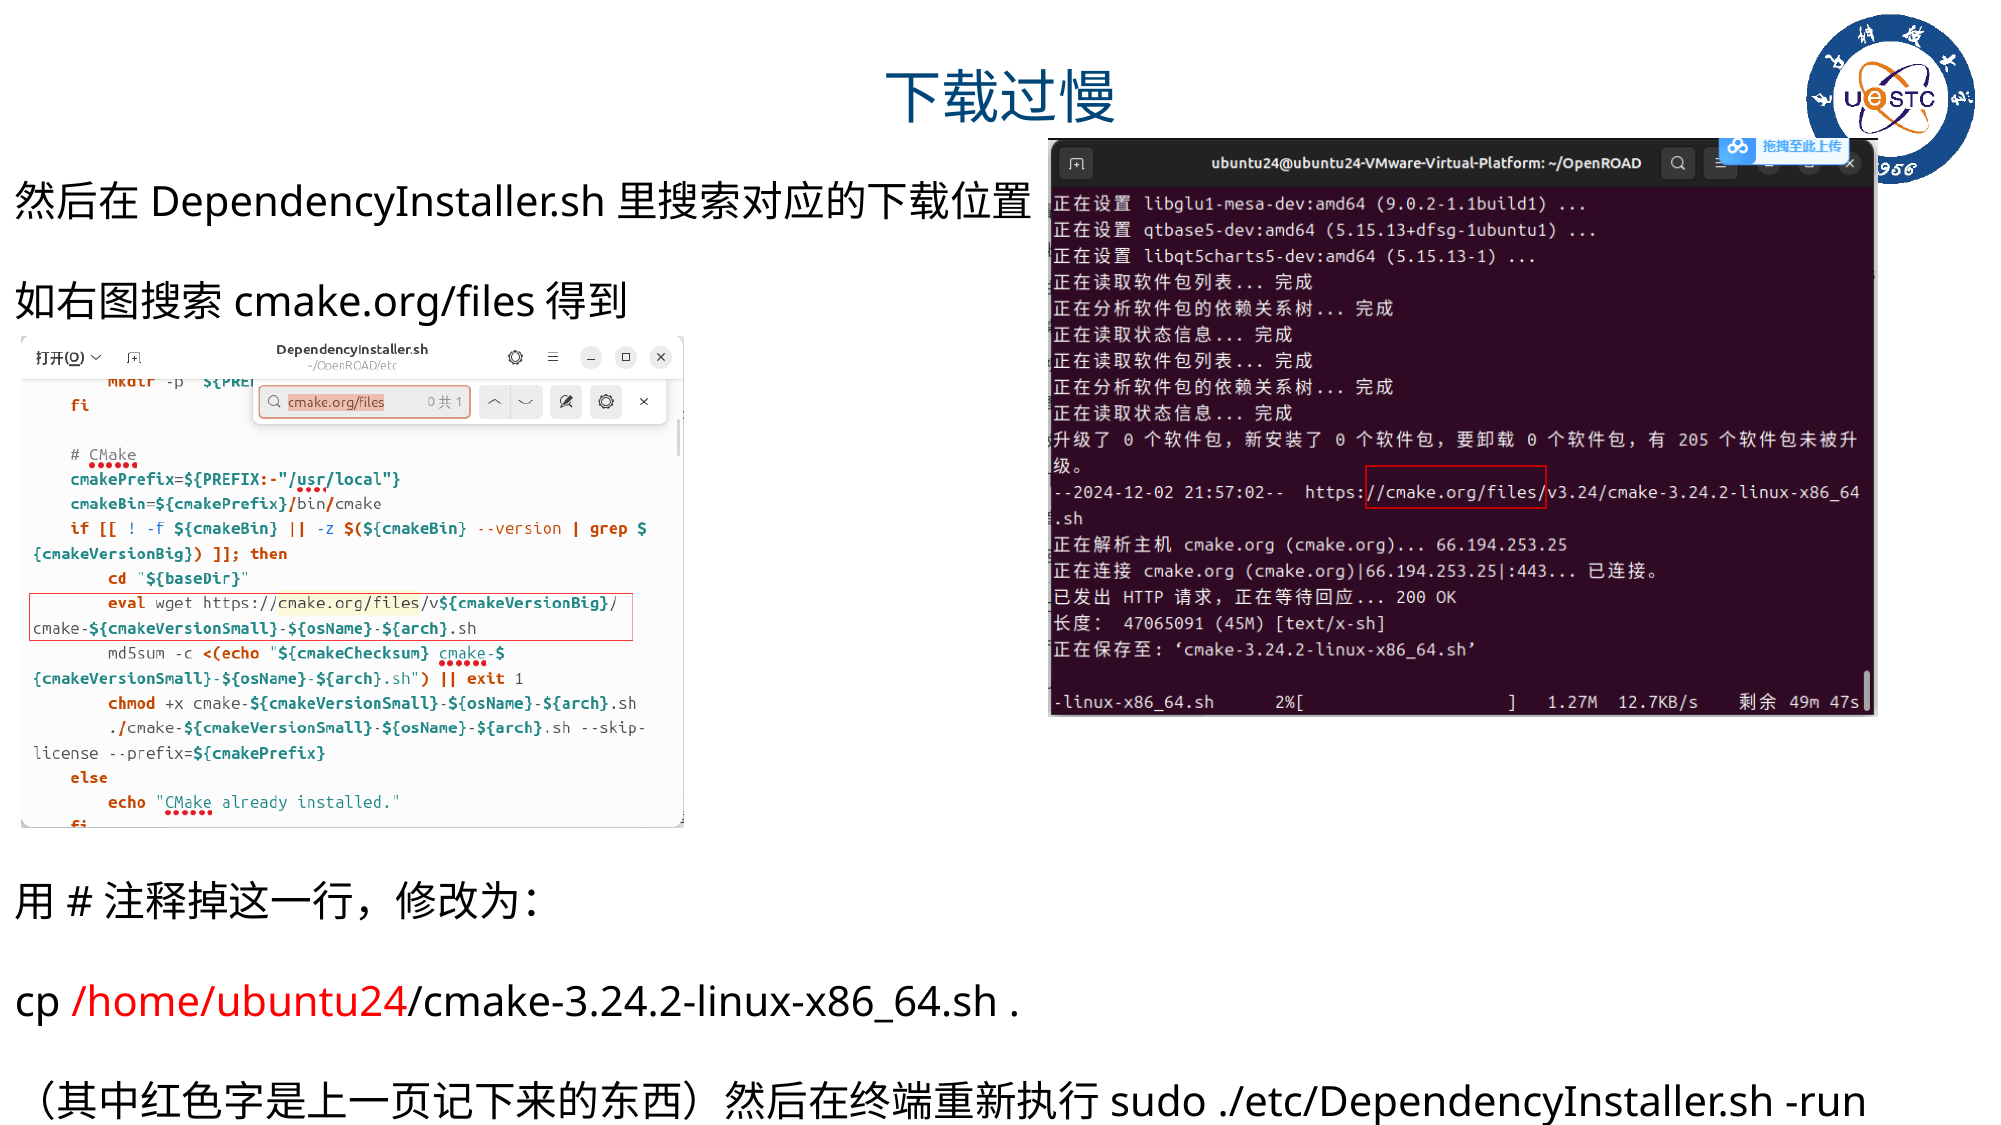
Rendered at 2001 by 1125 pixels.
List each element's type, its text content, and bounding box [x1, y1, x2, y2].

text_box 下载过慢 [536, 52, 1464, 117]
picture [21, 336, 684, 828]
picture [1048, 4, 1986, 717]
text_box 然后在DependencyInstaller.sh里搜索对应的下载位置 如右图搜索cmake.org/files得到 用#注释掉这一行，修改为： cp /home/ubuntu24/cmake-3.24.2-linux-x86_64.sh . （其中红色字是上一页记下来的东西）然后在终端重新执行sudo ./etc/DependencyInstaller.sh -run [0, 117, 2000, 1125]
